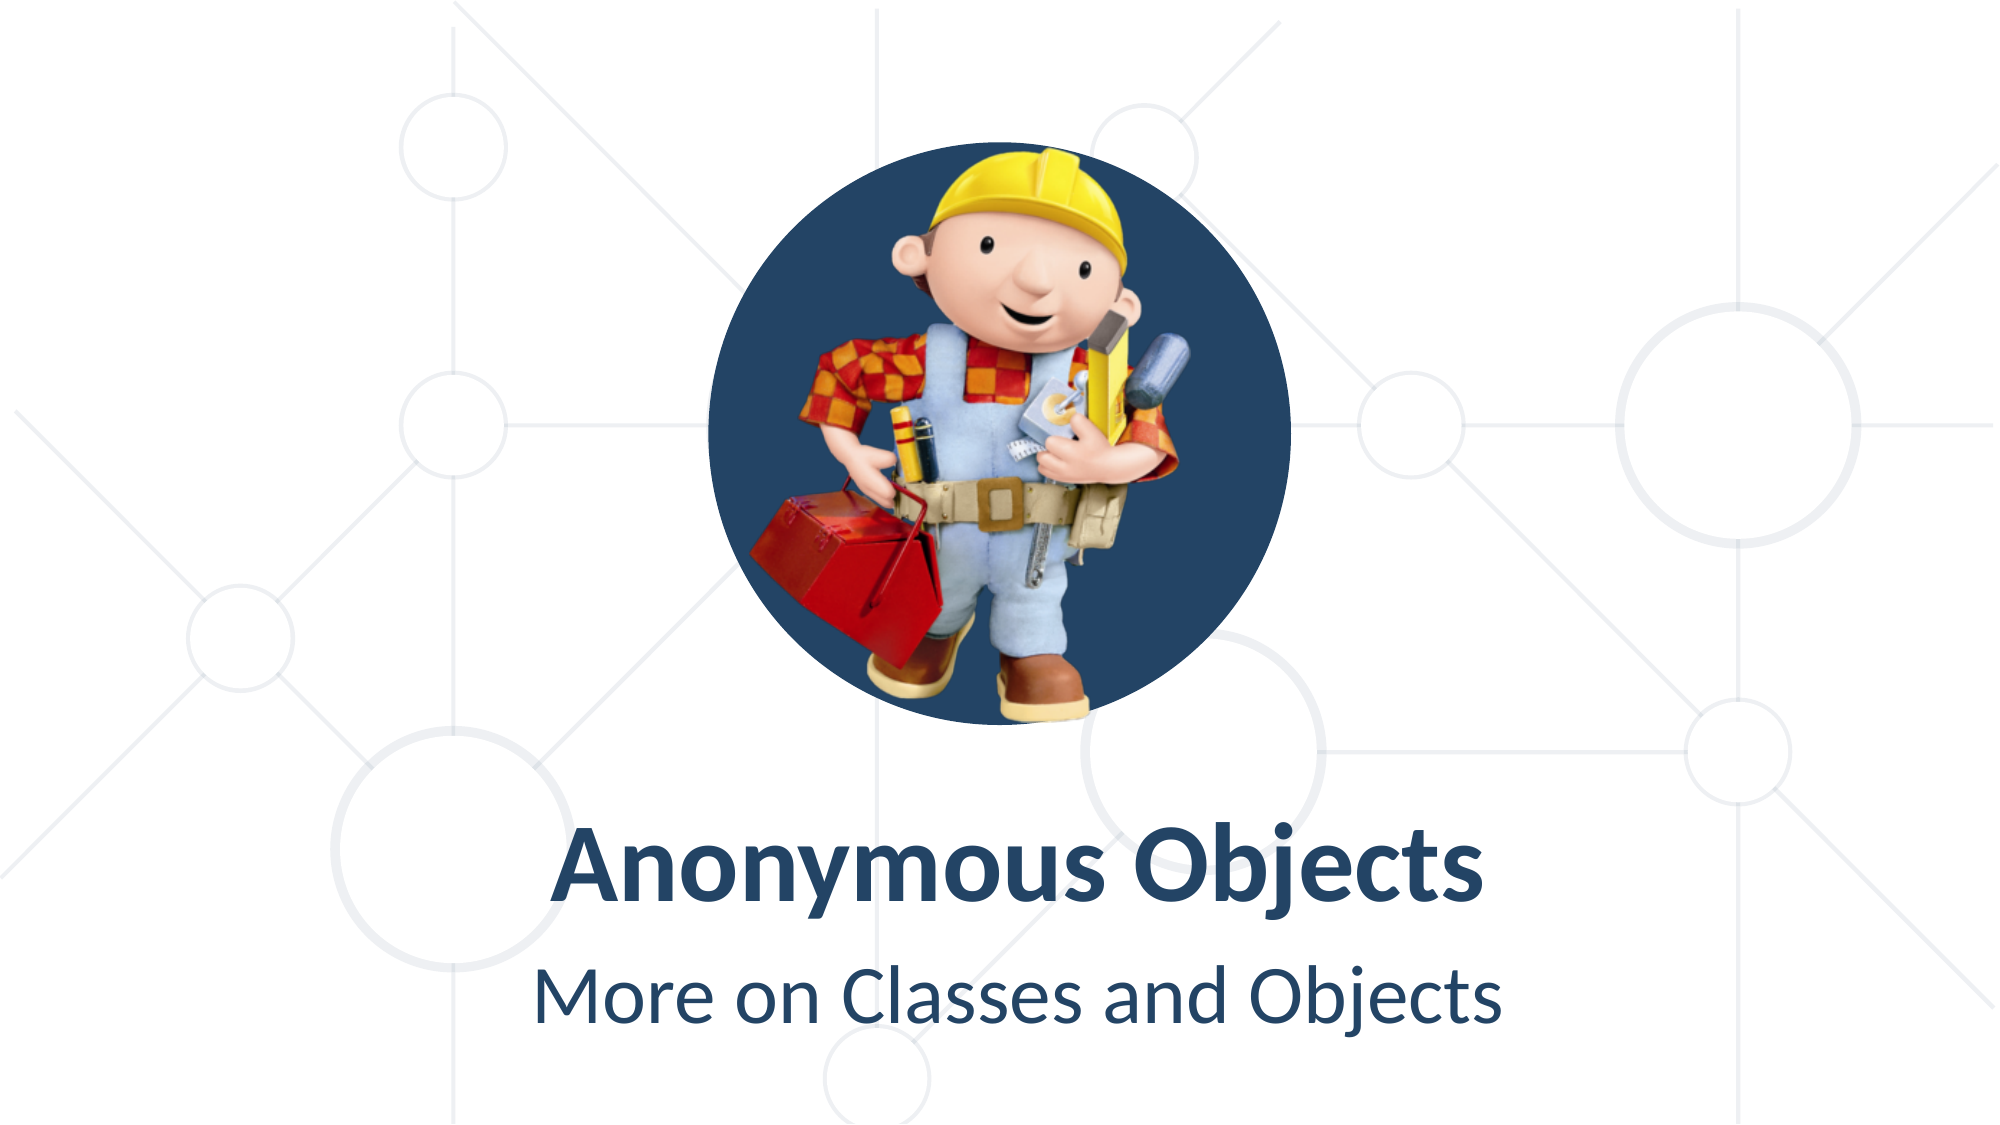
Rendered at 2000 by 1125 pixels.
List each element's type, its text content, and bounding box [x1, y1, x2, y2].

title Anonymous Objects [237, 774, 1800, 929]
picture [749, 147, 1191, 723]
list More on Classes and Objects [237, 929, 1800, 1048]
